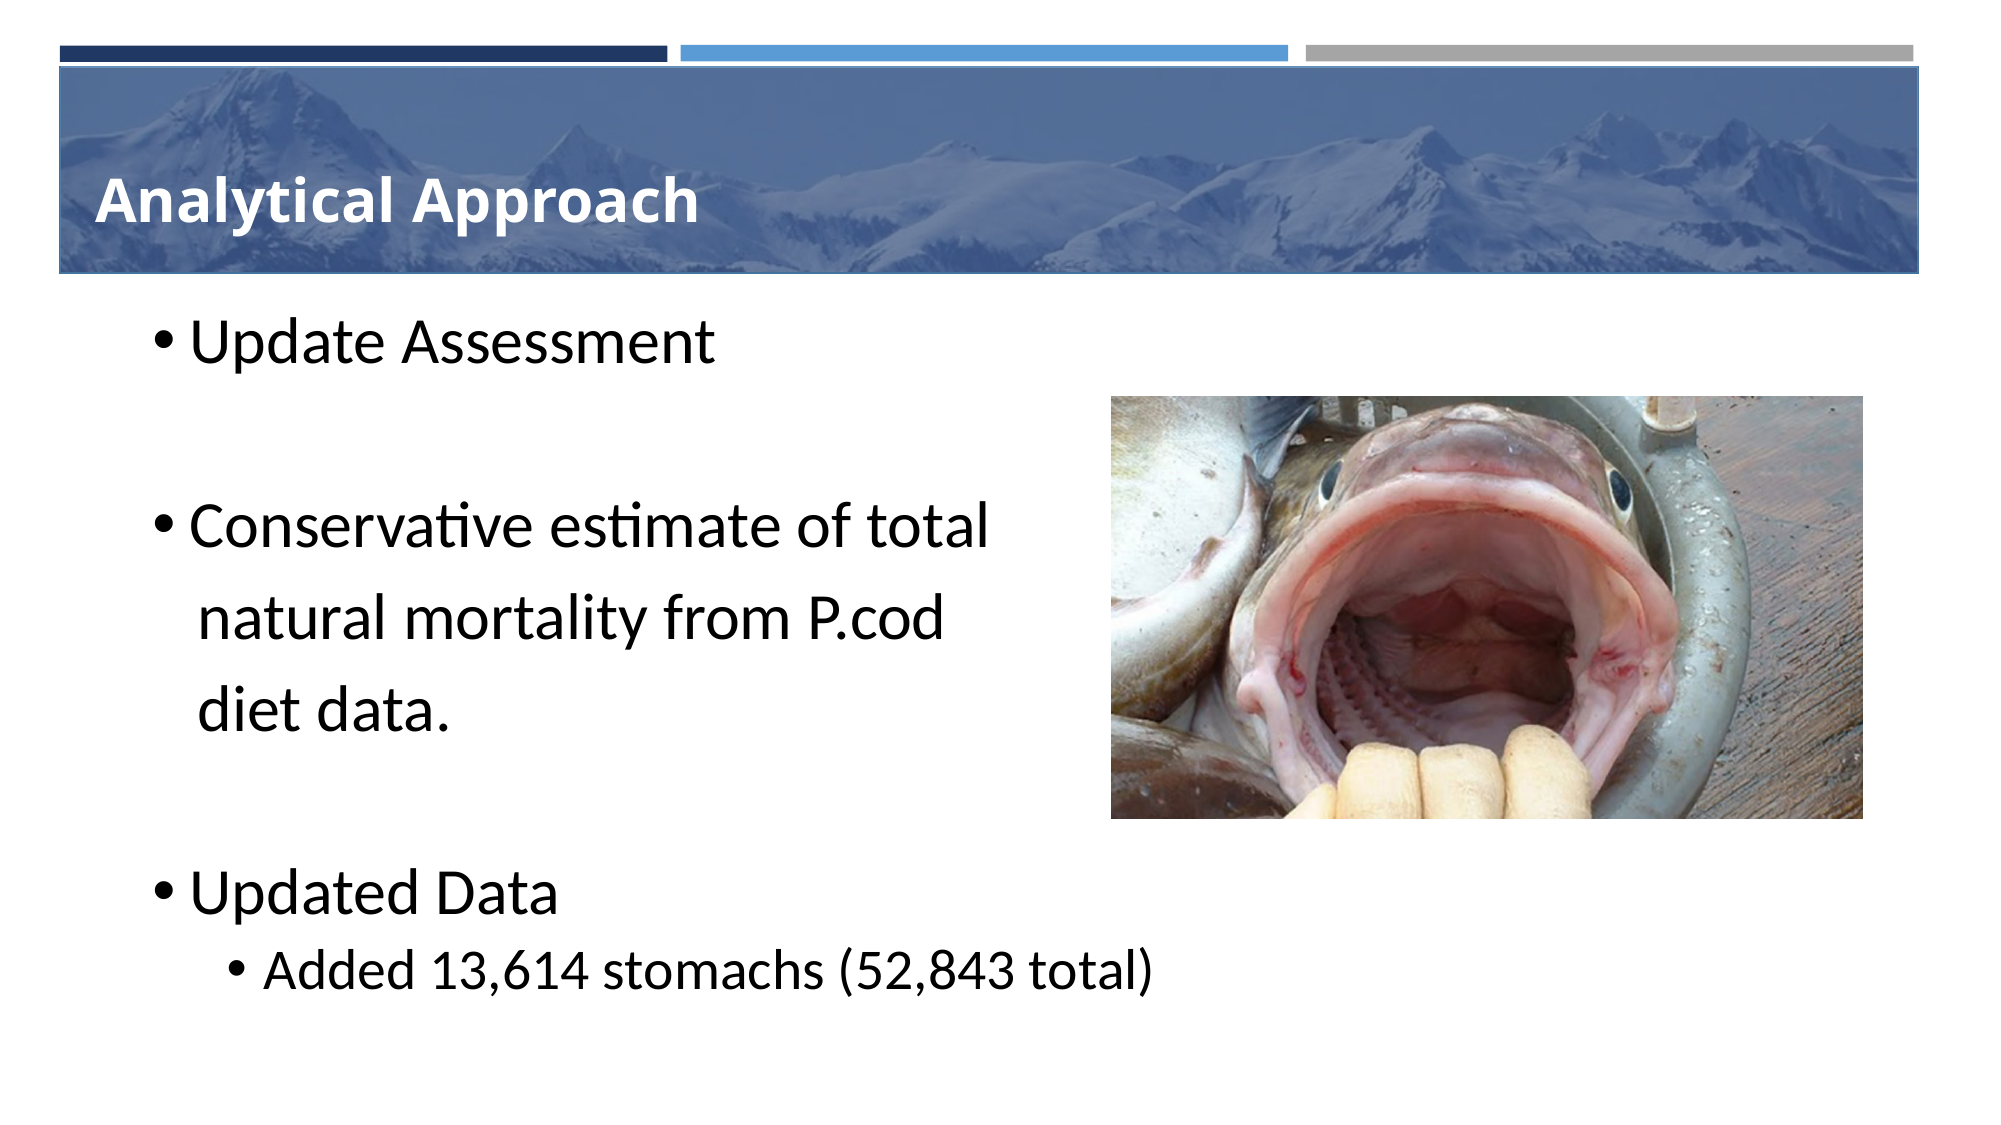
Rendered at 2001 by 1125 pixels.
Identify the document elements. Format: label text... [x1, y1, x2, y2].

text_box [60, 66, 1919, 272]
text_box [59, 44, 1914, 62]
title Analytical Approach [79, 81, 1889, 244]
picture [1111, 396, 1863, 819]
list Update Assessment Conservative estimate of total natural mortality from P.cod diet data. Updated Data Added 13,614 stomachs (52,843 total) [137, 299, 1863, 1014]
